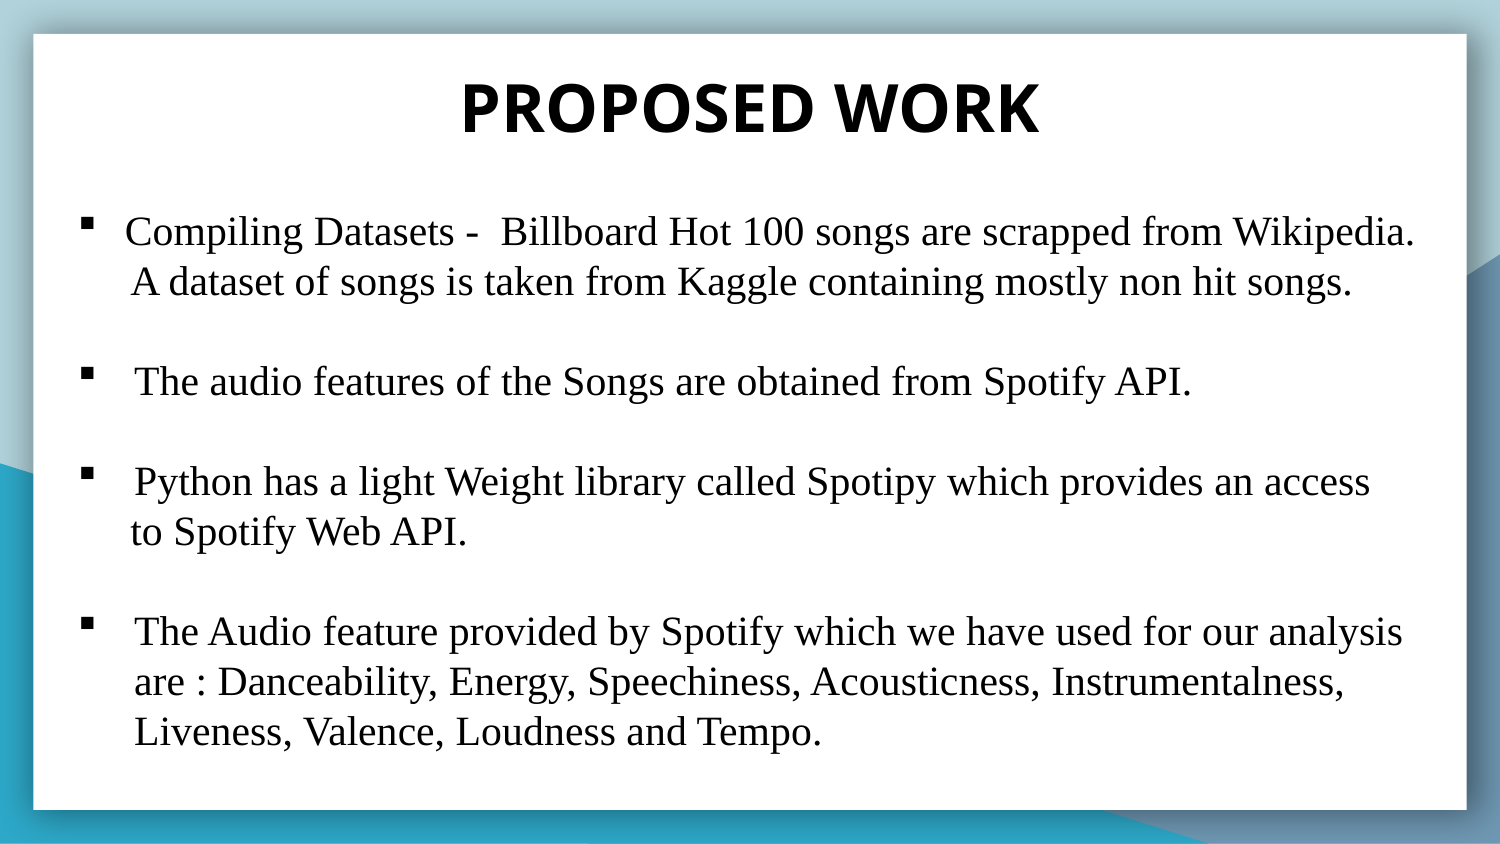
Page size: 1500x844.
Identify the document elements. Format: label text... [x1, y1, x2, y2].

text_box Compiling Datasets - Billboard Hot 100 songs are scrapped from Wikipedia. A dataset of songs is taken from Kaggle containing mostly non hit songs. The audio features of the Songs are obtained from Spotify API. Python has a light Weight library called Spotipy which provides an access to Spotify Web API. The Audio feature provided by Spotify which we have used for our analysis are : Danceability, Energy, Speechiness, Acousticness, Instrumentalness, Liveness, Valence, Loudness and Tempo. [62, 153, 1438, 793]
text_box PROPOSED WORK [364, 50, 1136, 153]
